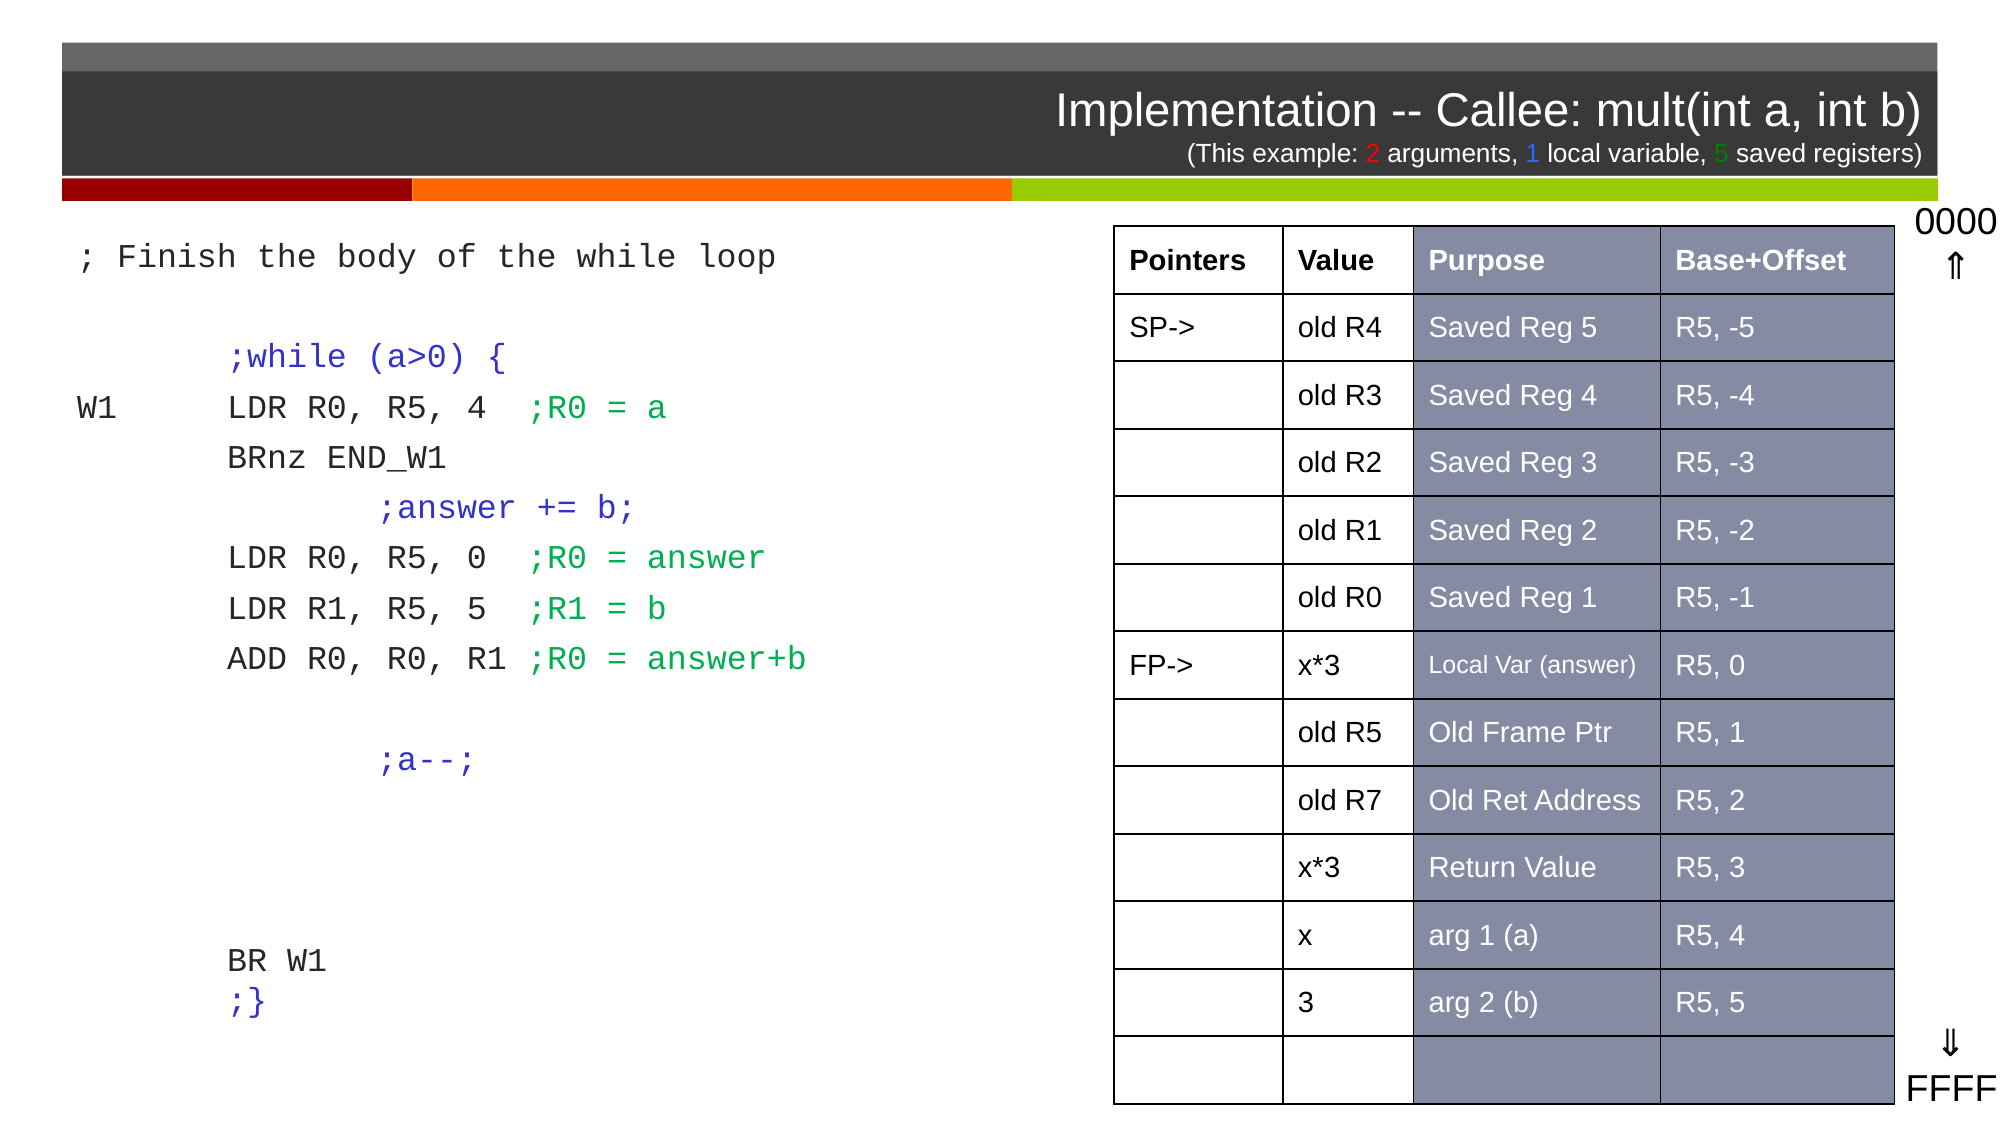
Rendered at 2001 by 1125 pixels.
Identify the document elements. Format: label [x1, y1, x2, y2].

table_cell [1115, 632, 1282, 698]
text_box [1890, 1011, 2000, 1117]
table_cell [1115, 700, 1282, 765]
table_cell [1661, 497, 1894, 563]
table_header [1661, 227, 1894, 293]
table_cell [1284, 632, 1413, 698]
table_cell [1284, 362, 1413, 428]
table_cell [1661, 430, 1894, 495]
text_box [1899, 189, 2000, 295]
table_cell [1414, 362, 1660, 428]
table_cell [1115, 835, 1282, 900]
table_cell [1115, 295, 1282, 360]
table_cell [1661, 835, 1894, 900]
table_cell [1115, 970, 1282, 1035]
table_header [1115, 227, 1282, 293]
table_cell [1115, 565, 1282, 630]
table_cell [1414, 565, 1660, 630]
table_cell [1115, 430, 1282, 495]
table_cell [1661, 767, 1894, 833]
table_cell [1115, 362, 1282, 428]
table_cell [1661, 565, 1894, 630]
table_cell [1115, 1037, 1282, 1103]
table_cell [1284, 295, 1413, 360]
table_cell [1414, 497, 1660, 563]
table_cell [1284, 970, 1413, 1035]
table_cell [1661, 902, 1894, 968]
table_cell [1661, 295, 1894, 360]
table_cell [1284, 835, 1413, 900]
table_cell [1414, 767, 1660, 833]
table_cell [1414, 632, 1660, 698]
table_cell [1414, 1037, 1660, 1103]
table_cell [1115, 767, 1282, 833]
table_cell [1284, 565, 1413, 630]
table_cell [1414, 295, 1660, 360]
table_cell [1115, 902, 1282, 968]
table_cell [1284, 902, 1413, 968]
table_cell [1115, 497, 1282, 563]
title [62, 71, 1938, 176]
table_cell [1284, 767, 1413, 833]
table_cell [1661, 700, 1894, 765]
table_cell [1414, 700, 1660, 765]
list [62, 226, 1044, 1104]
table_cell [1284, 1037, 1413, 1103]
table_cell [1414, 970, 1660, 1035]
table_cell [1284, 700, 1413, 765]
table_cell [1414, 430, 1660, 495]
table_cell [1284, 497, 1413, 563]
table_header [1414, 227, 1660, 293]
table_cell [1661, 1037, 1890, 1103]
table_cell [1414, 902, 1660, 968]
table_cell [1414, 835, 1660, 900]
table_cell [1661, 632, 1894, 698]
table_cell [1284, 430, 1413, 495]
table_cell [1661, 970, 1894, 1035]
table_cell [1661, 362, 1894, 428]
table_header [1284, 227, 1413, 293]
